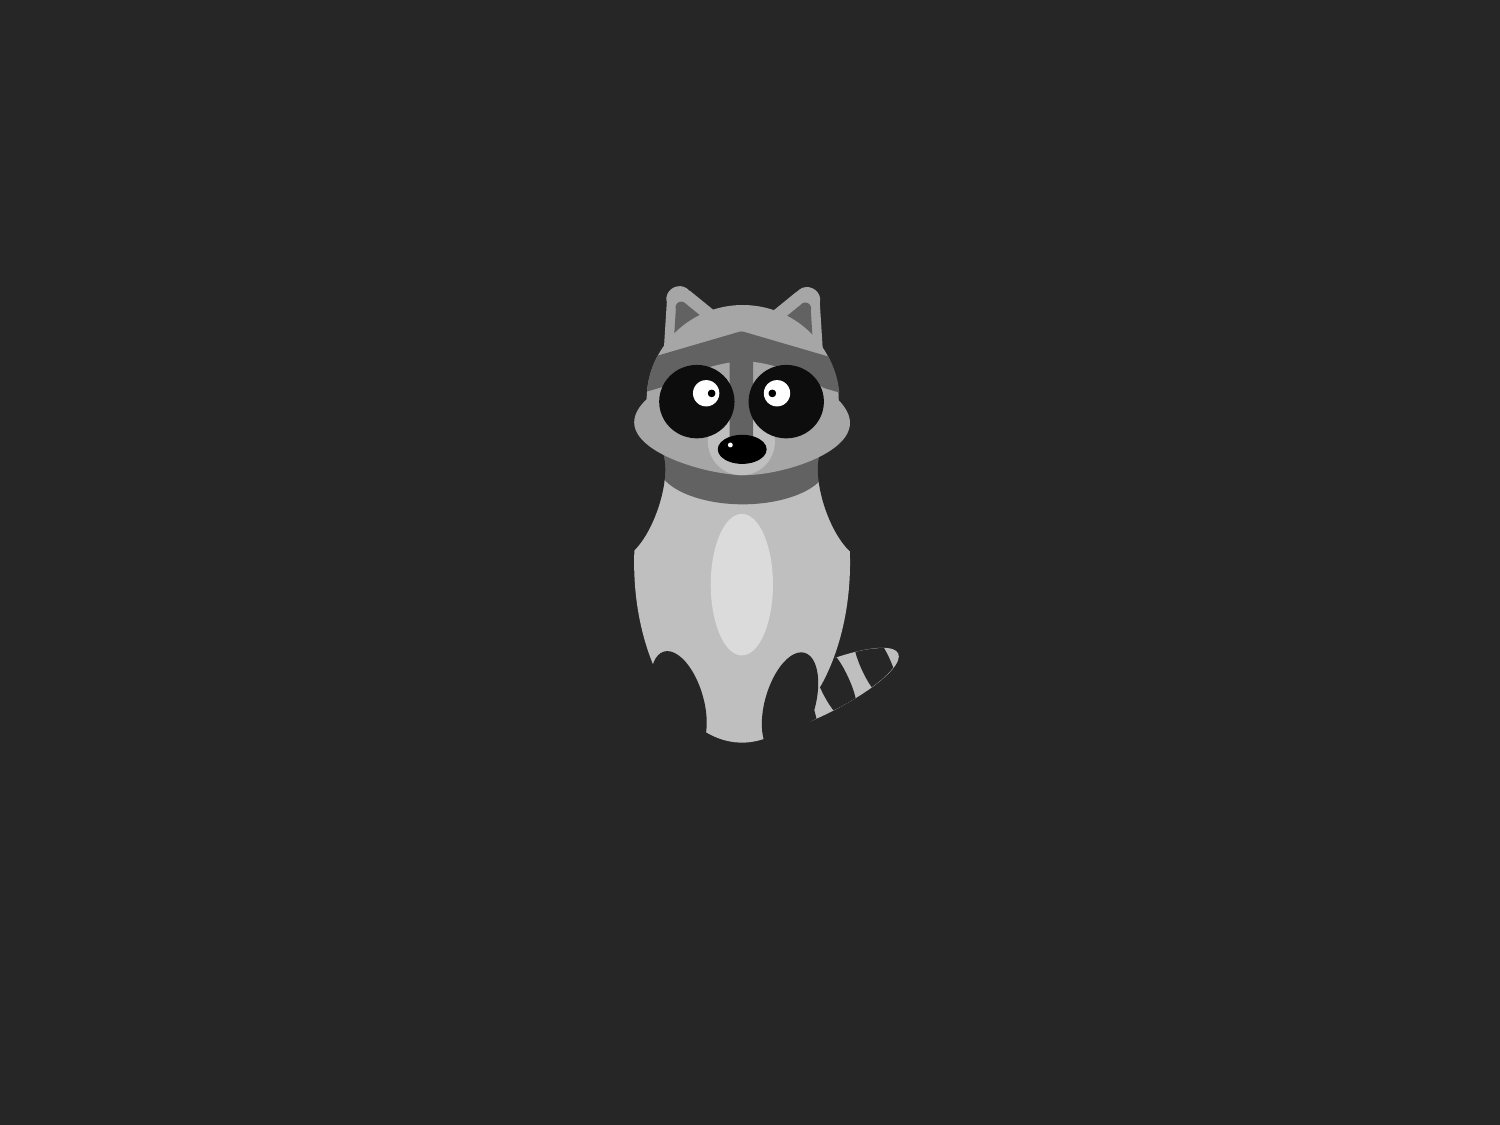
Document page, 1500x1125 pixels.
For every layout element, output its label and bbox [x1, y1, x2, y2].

text_box [611, 283, 908, 757]
